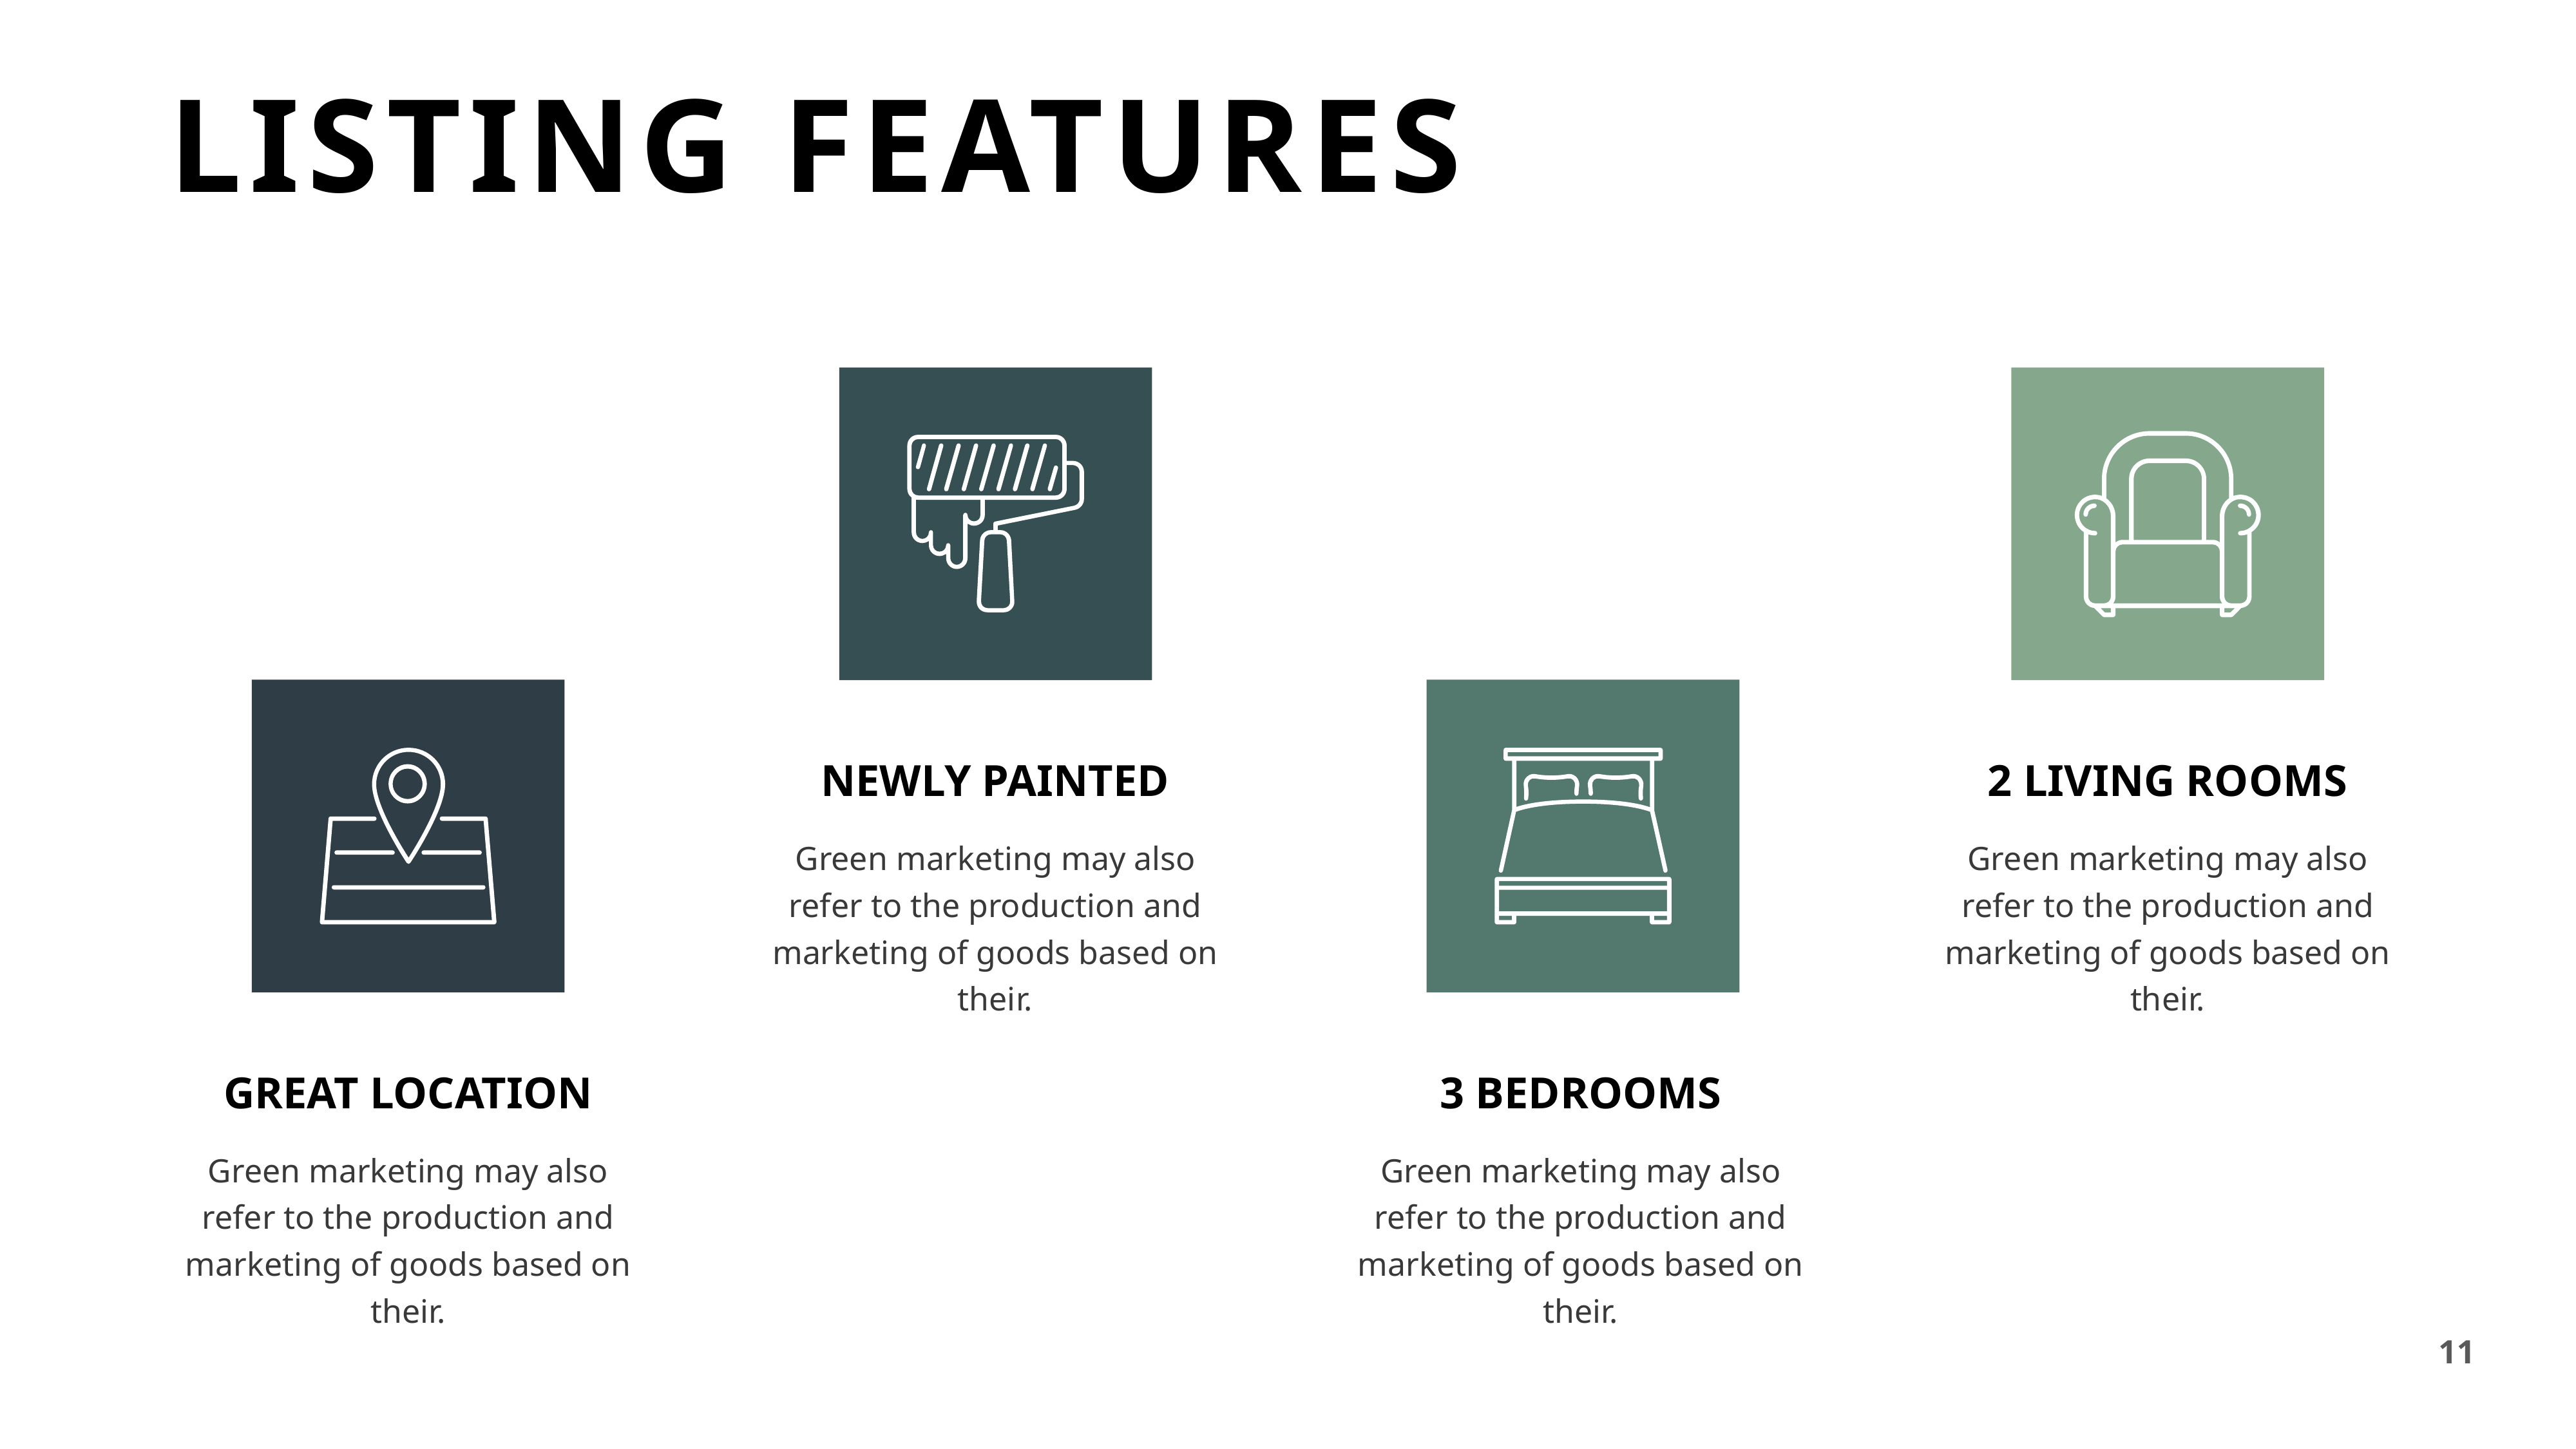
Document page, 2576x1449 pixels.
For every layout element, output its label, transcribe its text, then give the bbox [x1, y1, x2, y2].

text_box [1426, 679, 1740, 993]
text_box [907, 435, 1084, 612]
text_box 2 LIVING ROOMS [1978, 748, 2358, 810]
text_box Green marketing may also refer to the production and marketing of goods based on their. [1342, 1137, 1819, 1335]
text_box LISTING FEATURES [160, 59, 1473, 223]
text_box [251, 679, 565, 993]
text_box Green marketing may also refer to the production and marketing of goods based on their. [169, 1137, 647, 1335]
text_box 3 BEDROOMS [1430, 1061, 1732, 1122]
text_box [1498, 748, 1668, 873]
text_box [2074, 431, 2261, 618]
text_box Green marketing may also refer to the production and marketing of goods based on their. [1929, 824, 2407, 1023]
text_box [320, 816, 497, 925]
text_box [839, 367, 1152, 681]
text_box NEWLY PAINTED [811, 748, 1179, 810]
text_box [1494, 876, 1672, 925]
text_box [2010, 367, 2325, 681]
text_box [372, 748, 446, 864]
text_box Green marketing may also refer to the production and marketing of goods based on their. [756, 824, 1234, 1023]
text_box GREAT LOCATION [214, 1061, 603, 1122]
